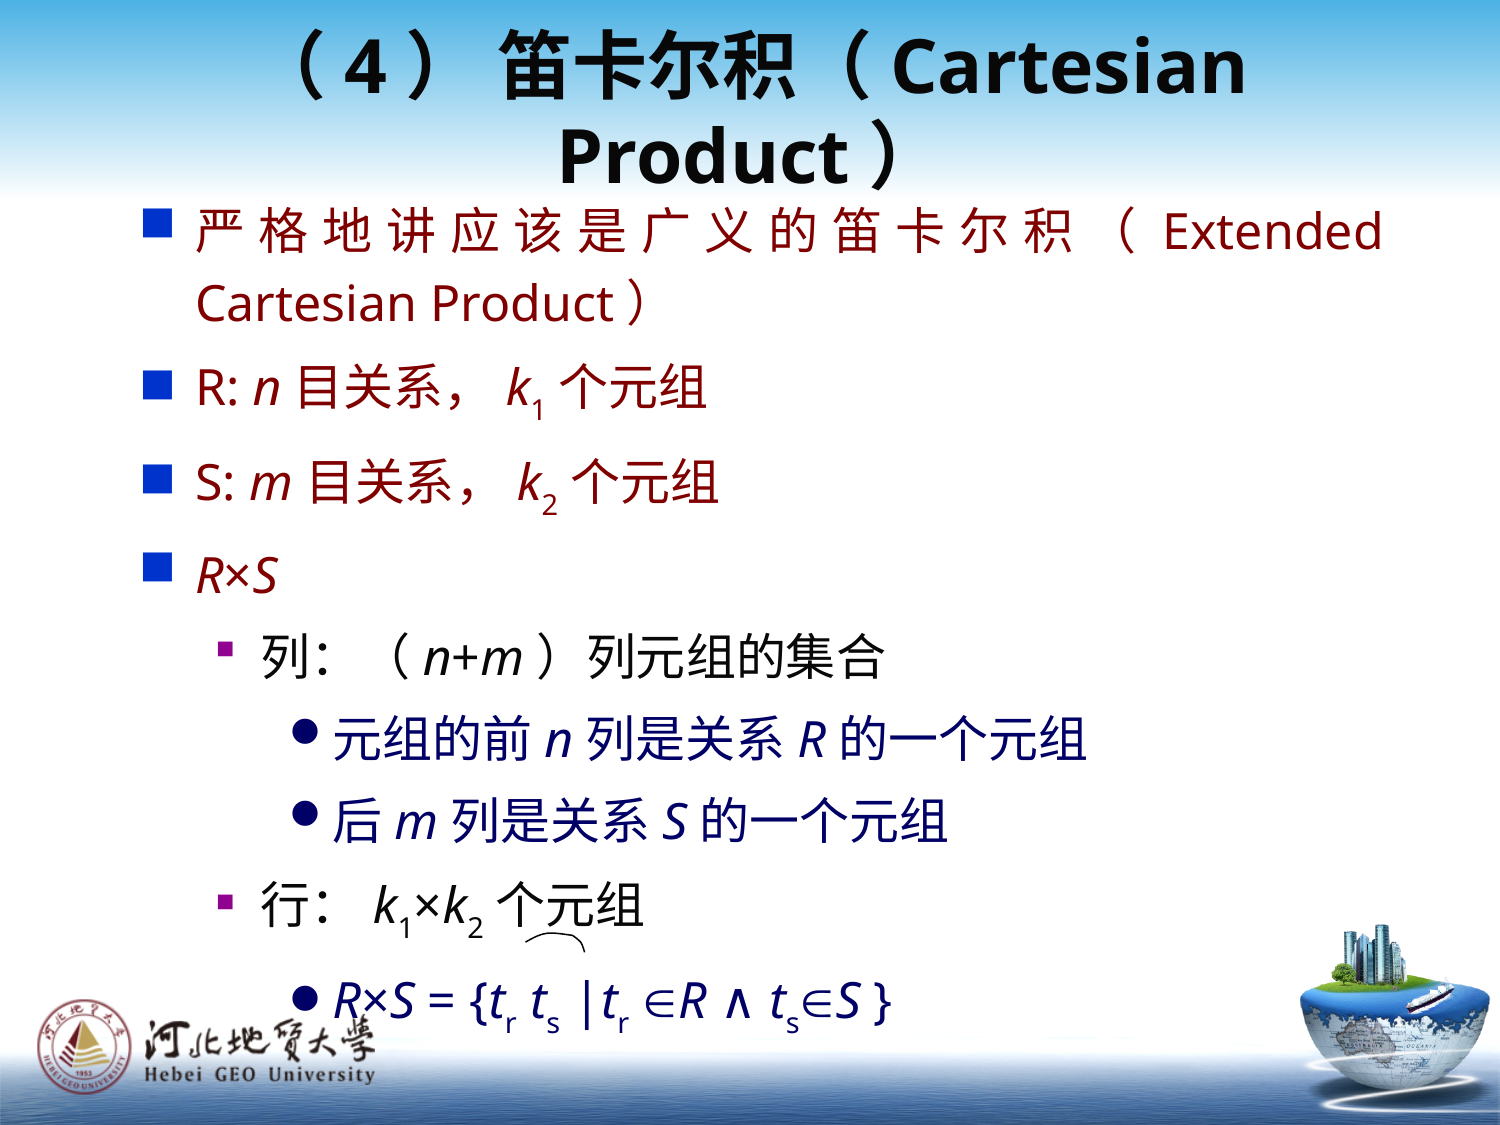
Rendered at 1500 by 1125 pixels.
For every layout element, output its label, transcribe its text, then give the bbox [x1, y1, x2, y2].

title （4） 笛卡尔积（Cartesian Product） [74, 37, 1426, 181]
list 严格地讲应该是广义的笛卡尔积（Extended Cartesian Product） R: n目关系，k1个元组 S: m目关系，k2个元组 R×S 列：（n+m）列元组的集合 元组的前n列是关系R的一个元组 后m列是关系S的一个元组 行：k1×k2个元组 R×S = {tr ts |tr R ∧ tsS } [123, 179, 1400, 1071]
text_box [525, 933, 585, 953]
picture [0, 920, 1500, 1125]
